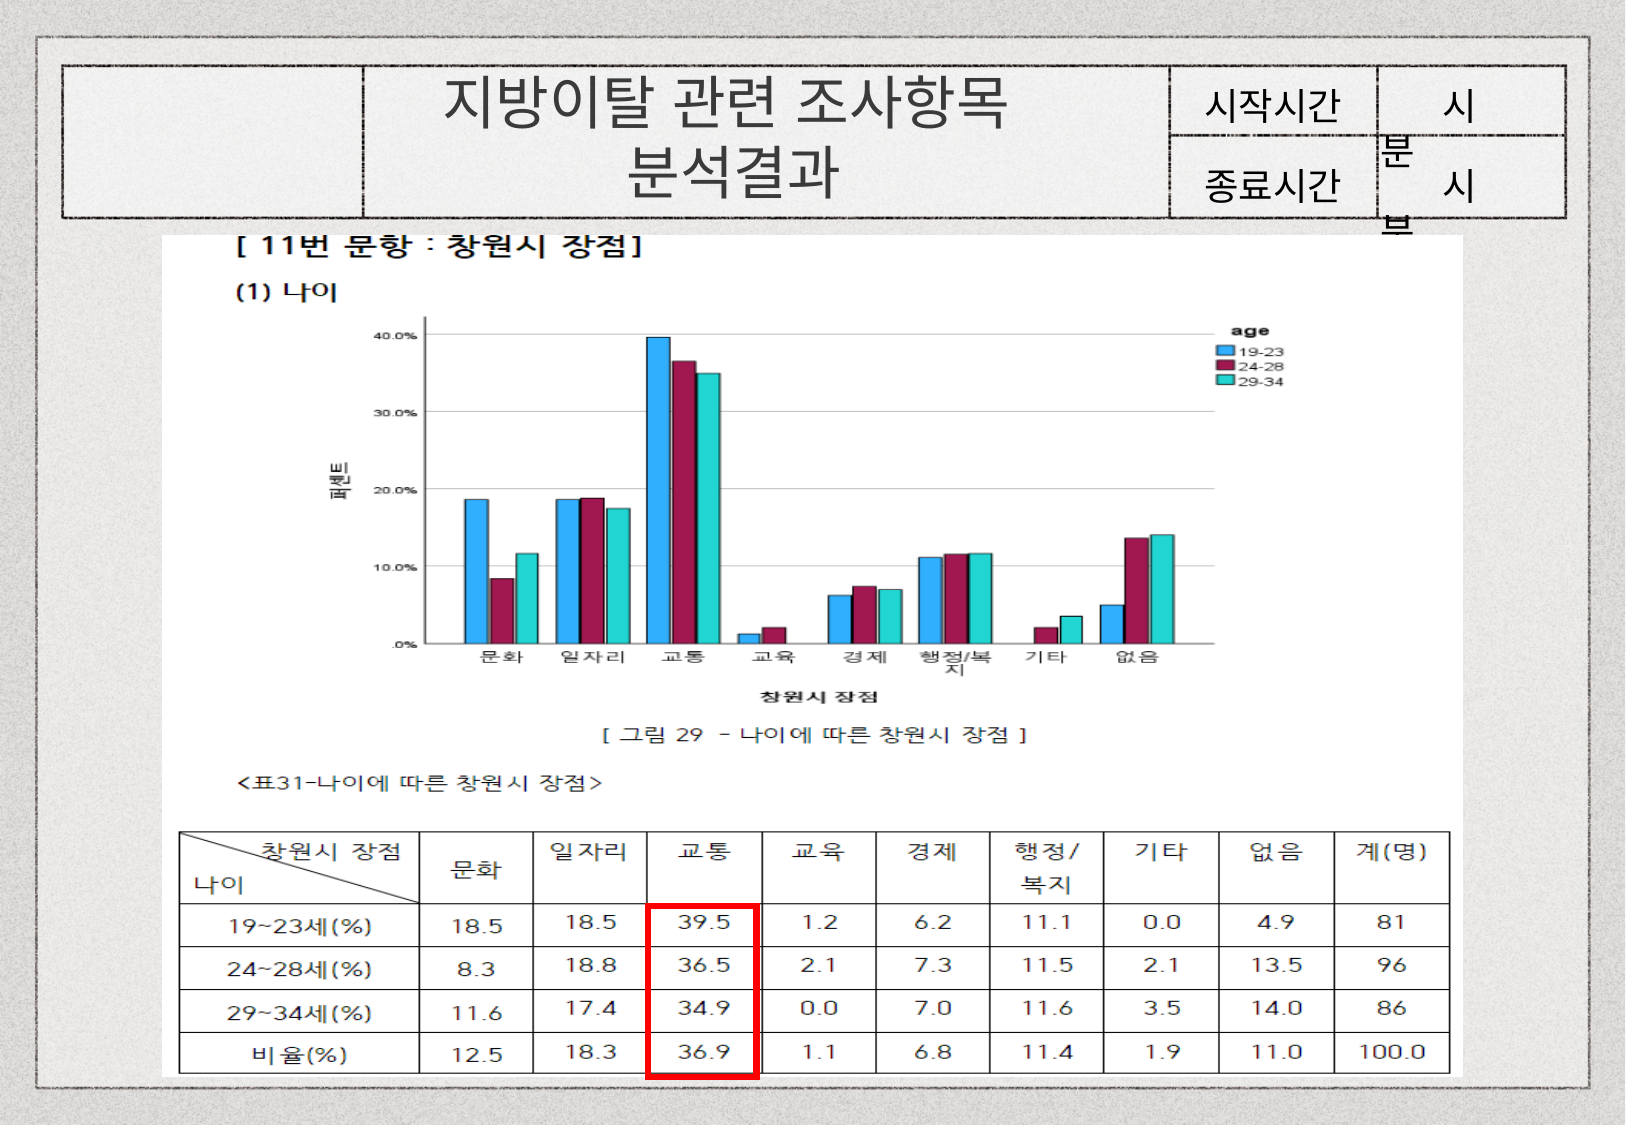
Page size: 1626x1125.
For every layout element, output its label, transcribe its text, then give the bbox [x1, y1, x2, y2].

text_box 지방이탈 관련 조사항목 분석결과 [323, 58, 1145, 214]
picture [0, 0, 1626, 1125]
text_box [1189, 75, 1599, 217]
